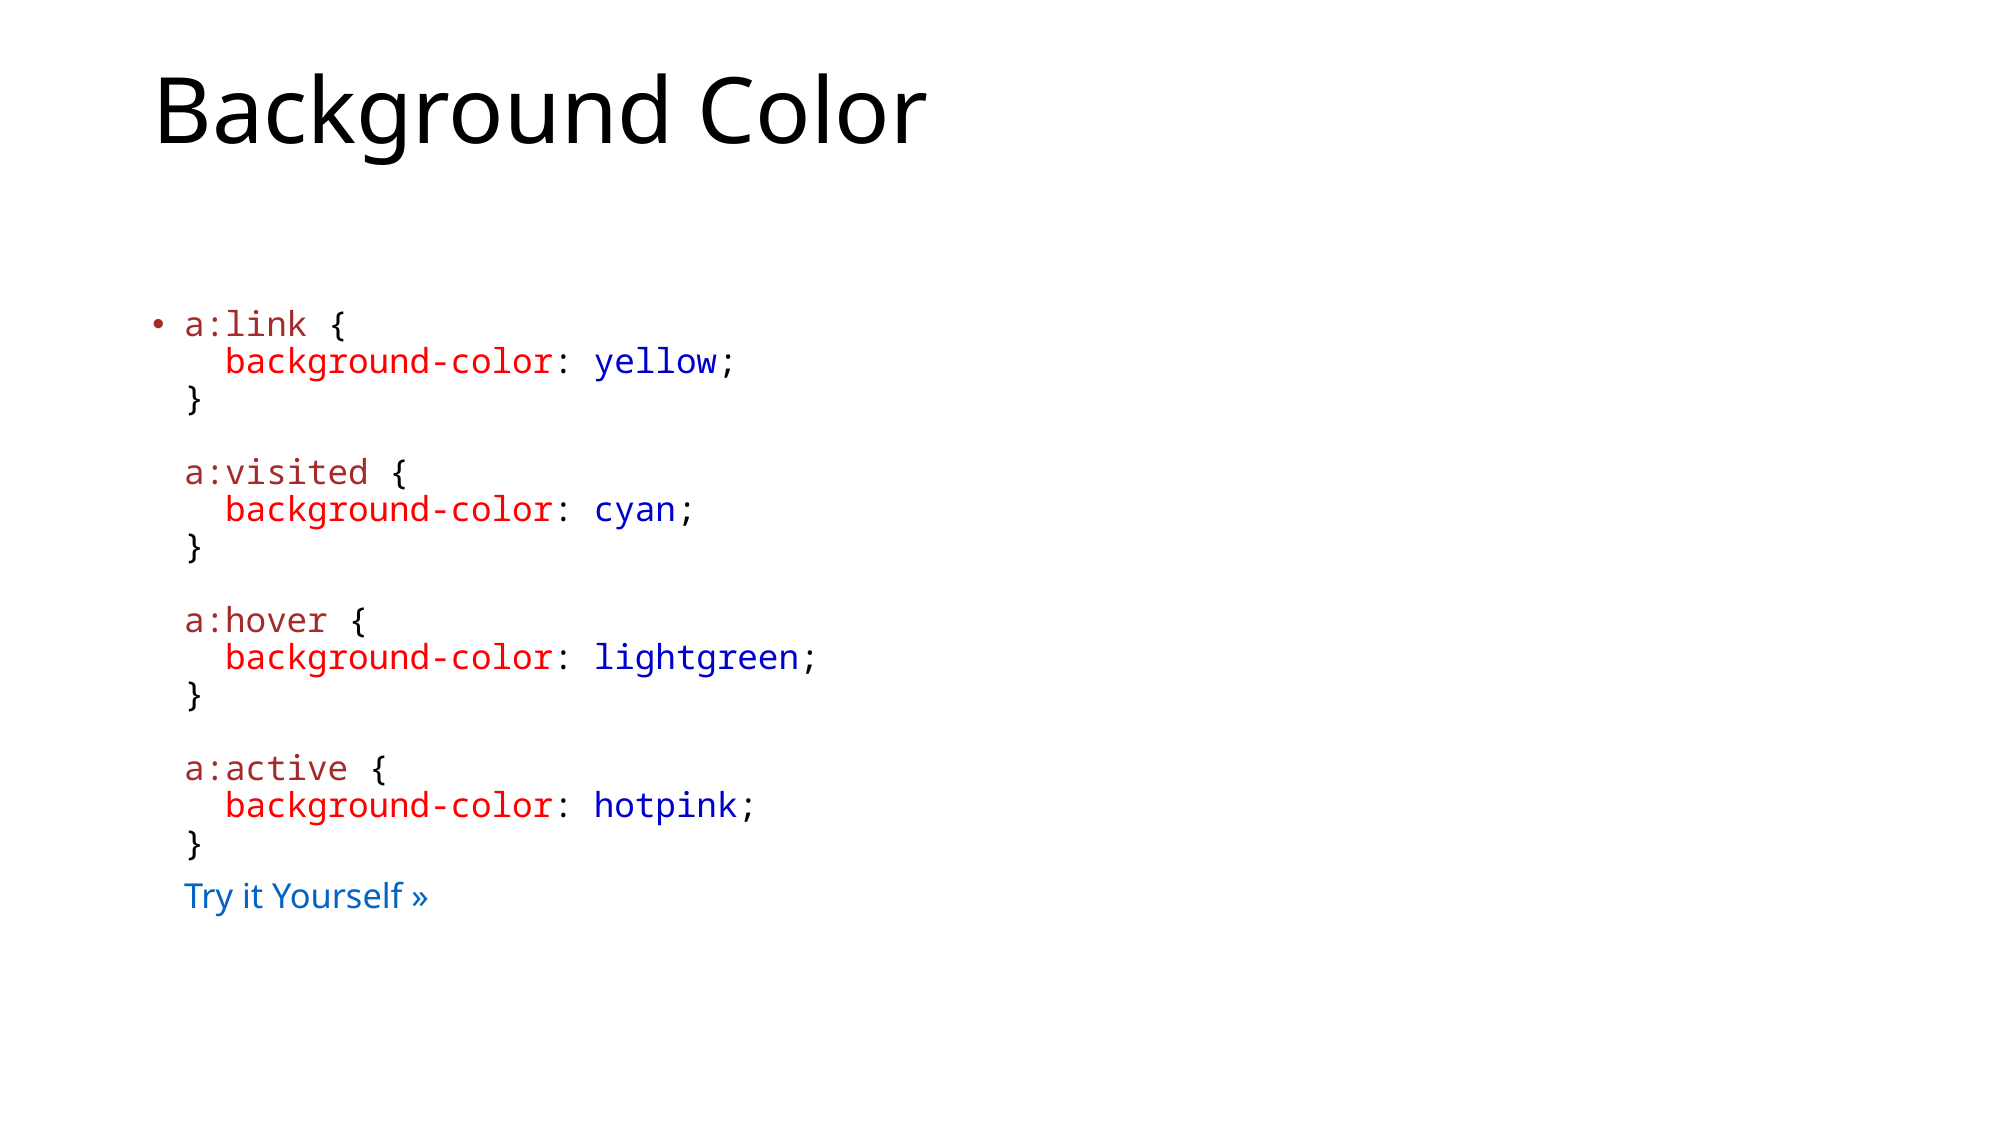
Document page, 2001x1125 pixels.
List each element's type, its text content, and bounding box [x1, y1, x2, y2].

title Background Color [137, 59, 1863, 278]
list a:link { background-color: yellow; } a:visited { background-color: cyan; } a:hover { background-color: lightgreen; } a:active { background-color: hotpink; } Try it Yourself » [137, 299, 1863, 1014]
